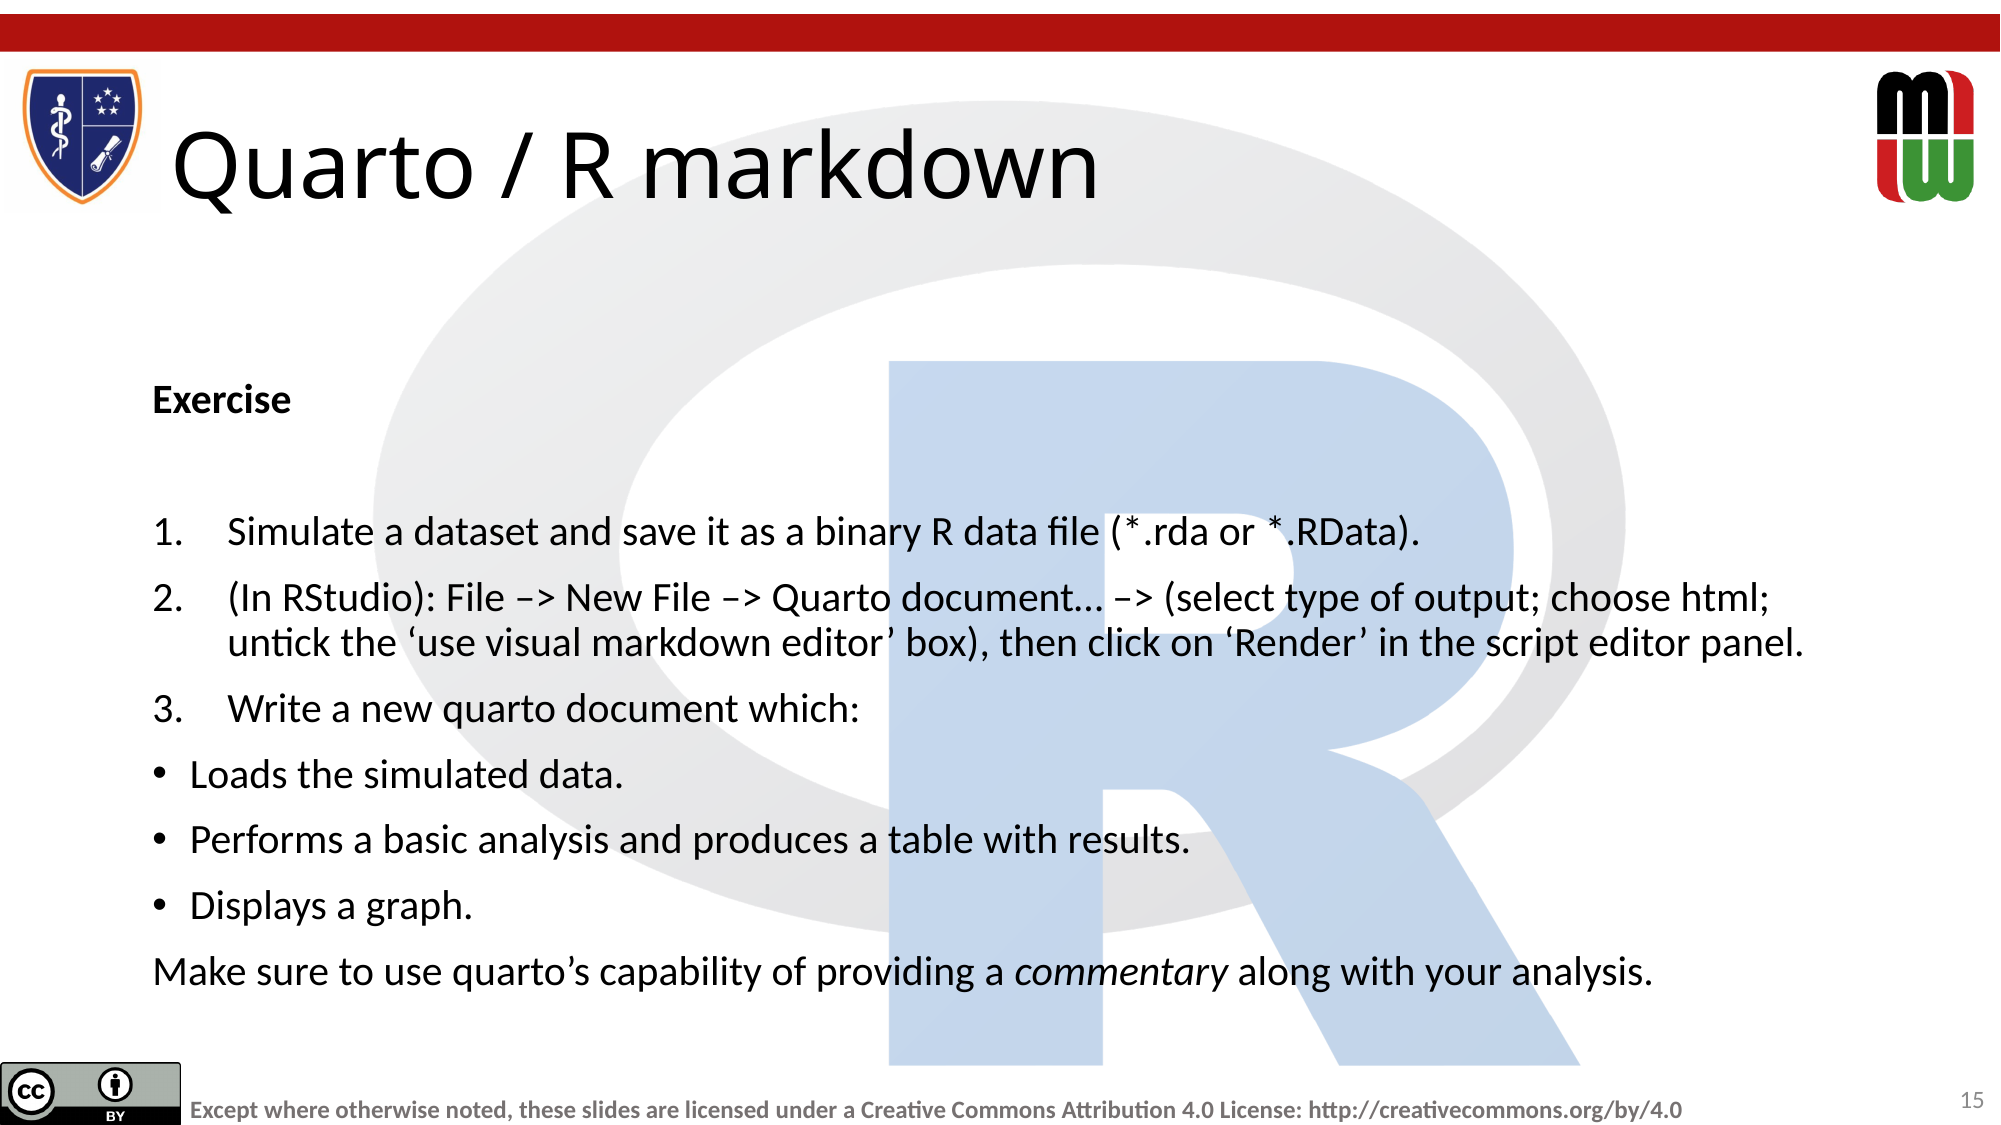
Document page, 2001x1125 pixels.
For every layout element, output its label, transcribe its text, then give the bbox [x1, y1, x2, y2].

title Quarto / R markdown [155, 59, 1851, 278]
slide_number 15 [1550, 1073, 2000, 1125]
picture [0, 1062, 181, 1125]
picture [4, 59, 155, 213]
